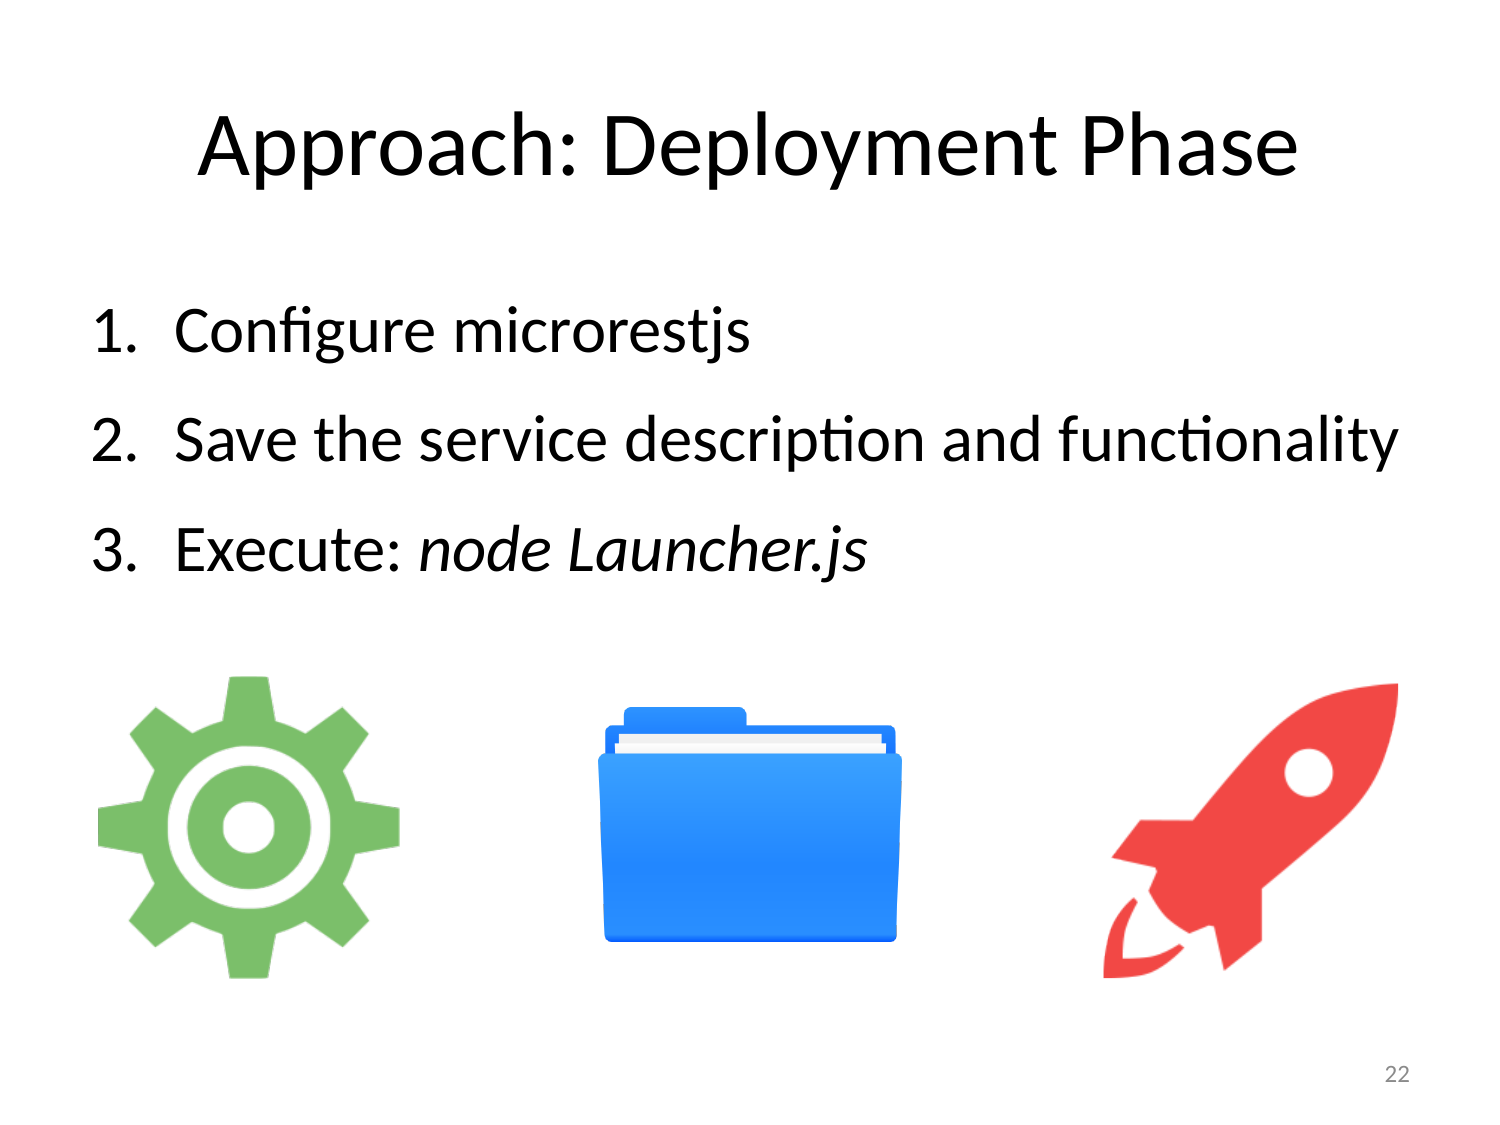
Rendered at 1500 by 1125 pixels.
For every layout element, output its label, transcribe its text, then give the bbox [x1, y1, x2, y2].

list Configure microrestjs Save the service description and functionality Execute: node Launcher.js [75, 262, 1425, 1005]
slide_number 21 [1074, 1042, 1425, 1103]
picture [598, 707, 902, 942]
picture [97, 676, 401, 980]
picture [1099, 676, 1403, 983]
title Approach: Deployment Phase [75, 45, 1425, 233]
